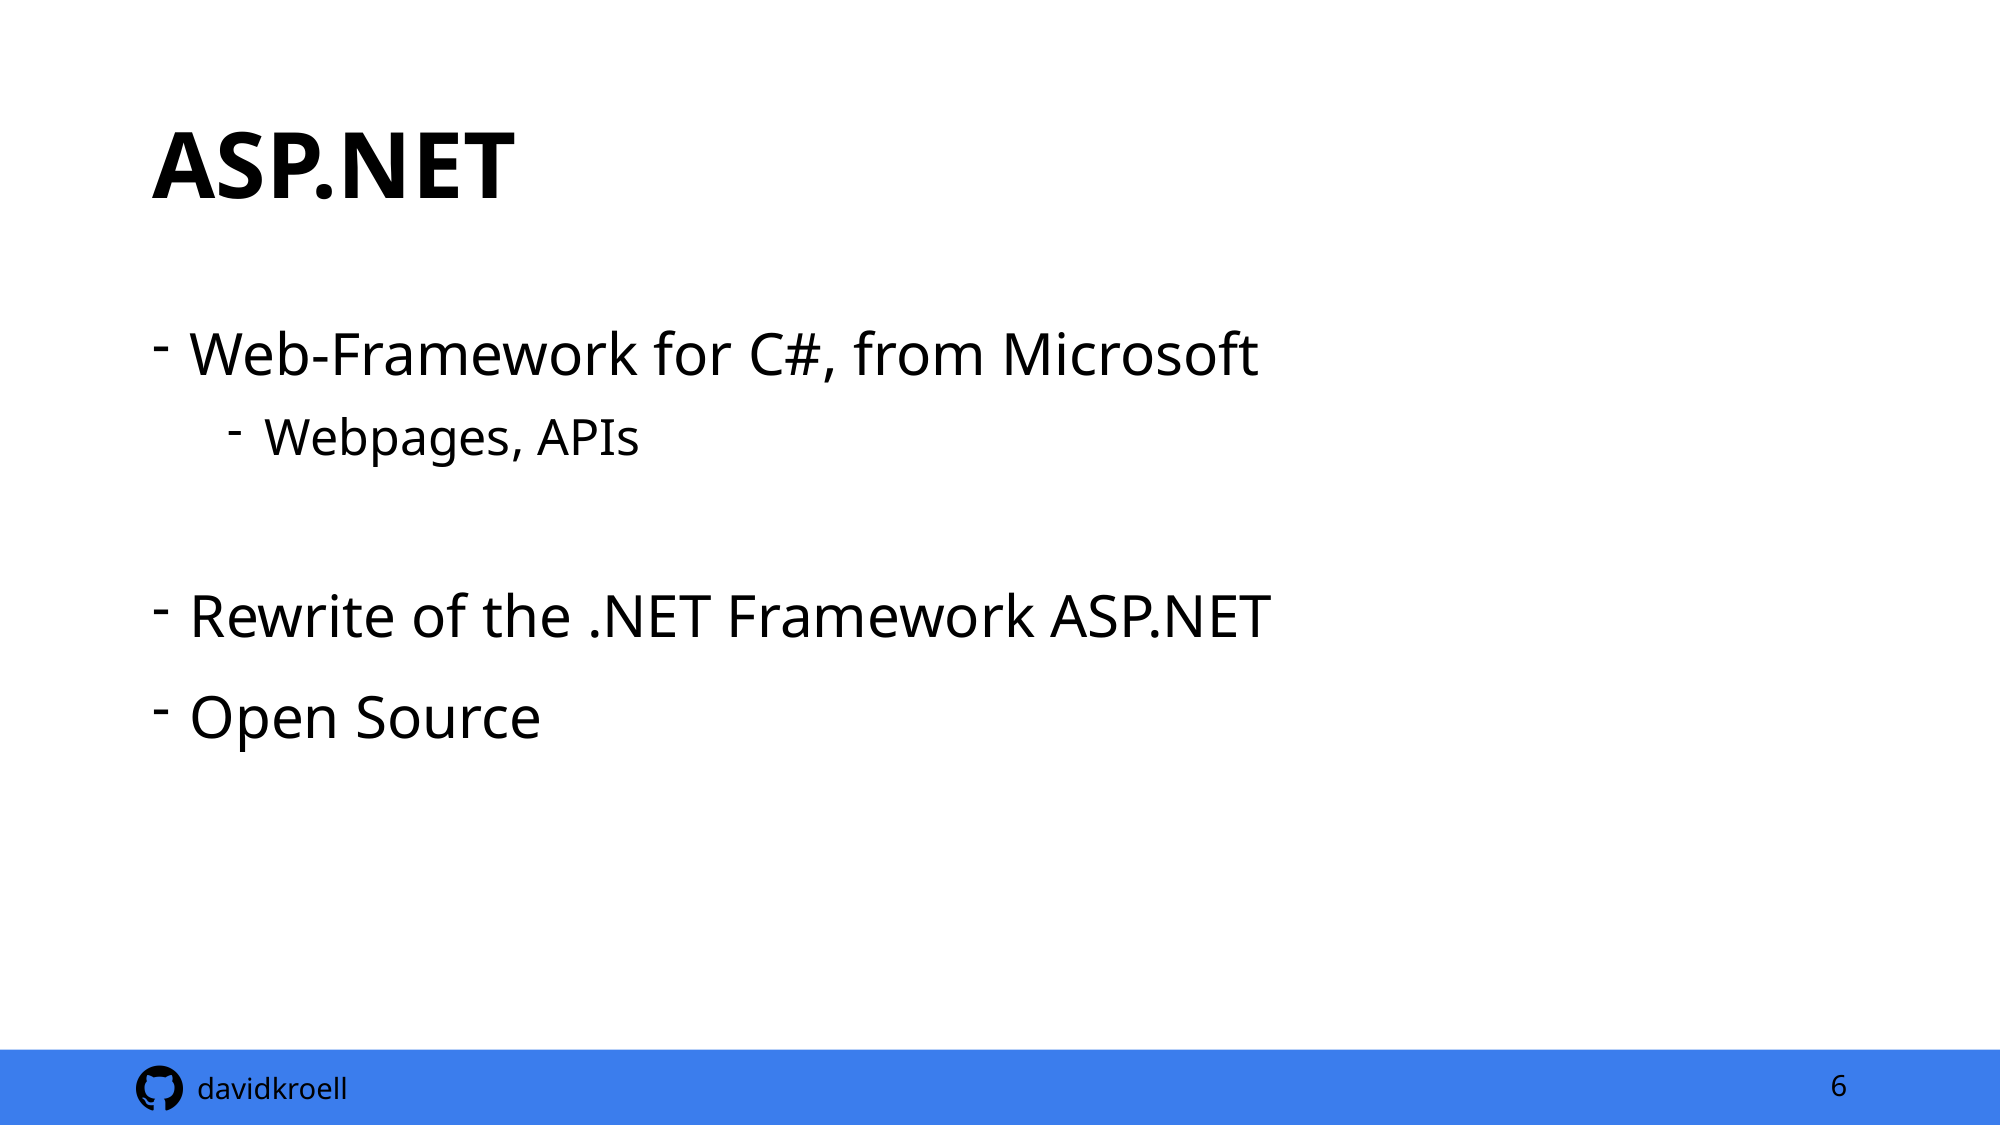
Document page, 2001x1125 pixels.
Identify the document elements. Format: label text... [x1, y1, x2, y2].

list Web-Framework for C#, from Microsoft Webpages, APIs Rewrite of the .NET Framework ASP.NET Open Source [137, 299, 1863, 1014]
slide_number 6 [1412, 1057, 1863, 1118]
picture [136, 1065, 183, 1111]
title ASP.NET [137, 59, 1863, 278]
